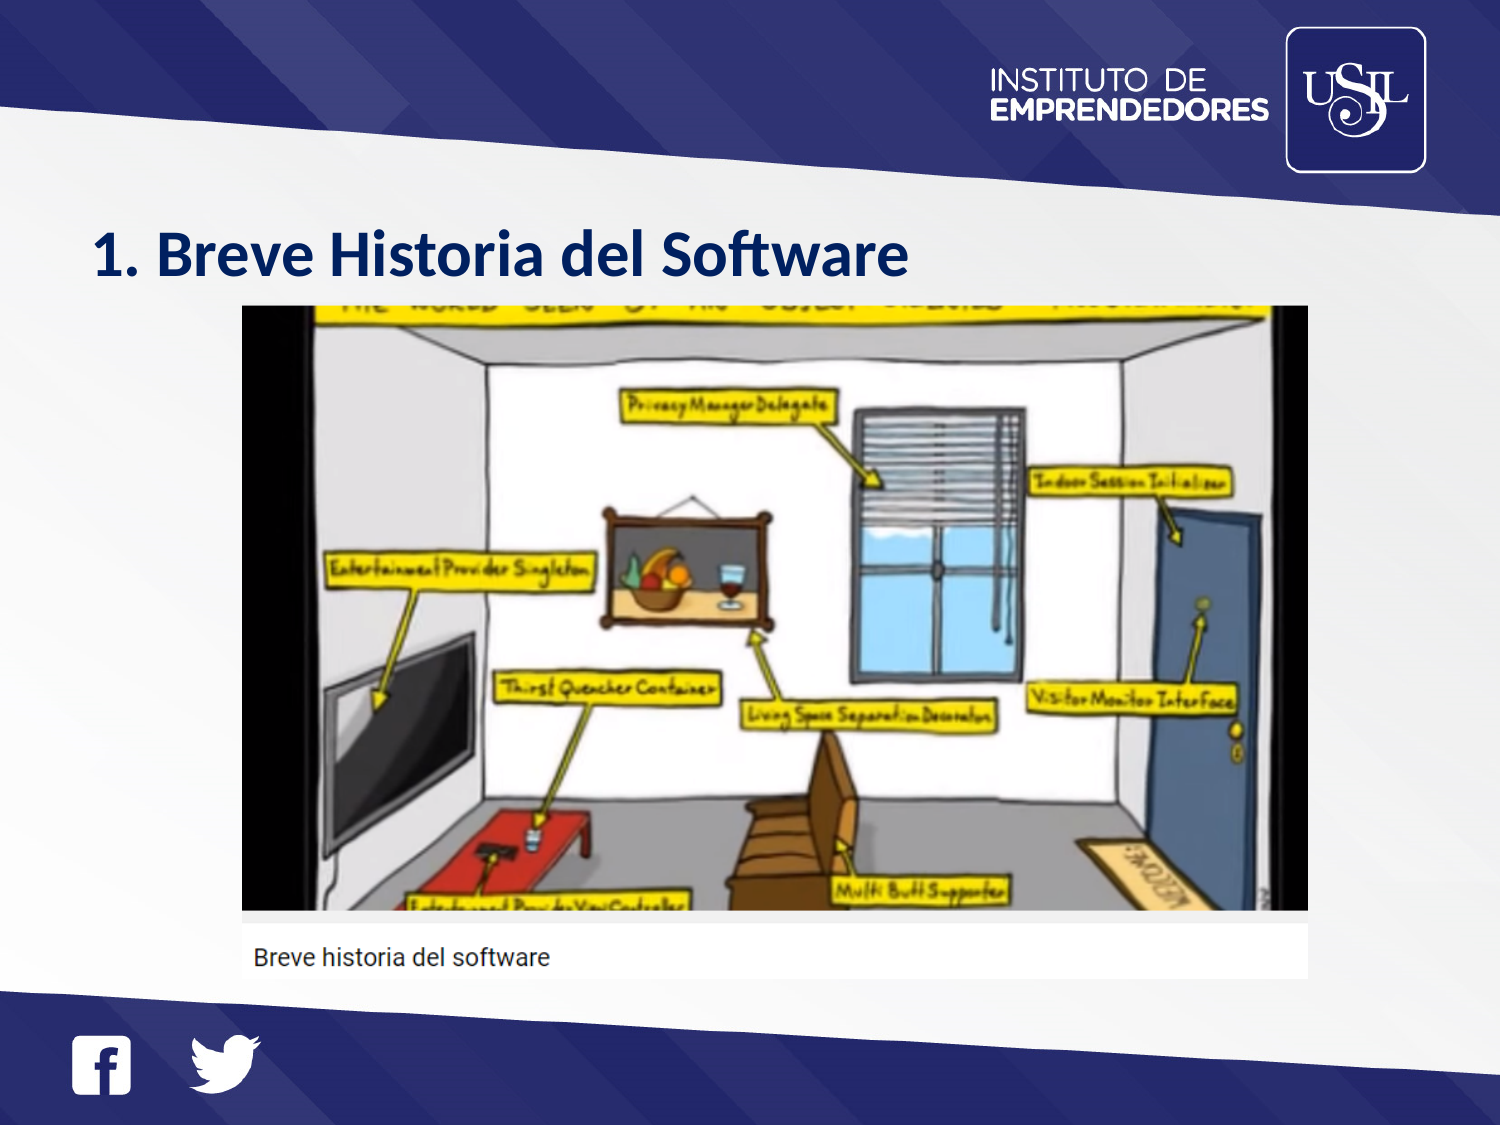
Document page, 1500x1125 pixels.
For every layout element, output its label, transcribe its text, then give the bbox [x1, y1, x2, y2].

picture [0, 0, 1500, 1125]
title 1. Breve Historia del Software [75, 172, 1425, 327]
